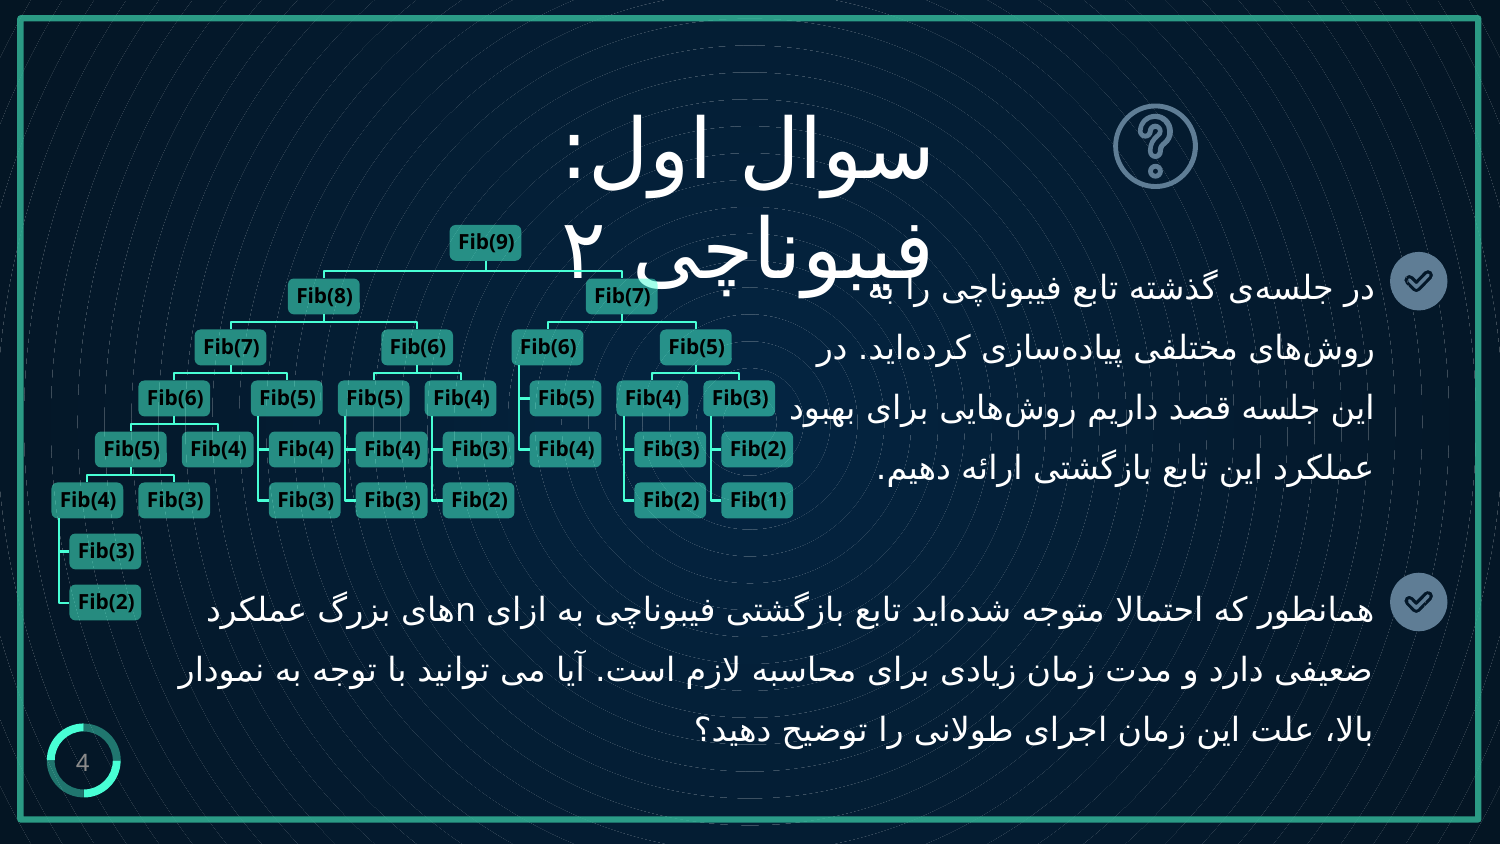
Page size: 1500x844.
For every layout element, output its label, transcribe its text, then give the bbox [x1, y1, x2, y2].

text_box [1112, 103, 1199, 190]
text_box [1389, 572, 1448, 632]
text_box سوال اول: فیبوناچی ۲ [383, 88, 1114, 303]
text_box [1389, 251, 1448, 311]
text_box همانطور که احتمالا متوجه شده‌اید تابع بازگشتی فیبوناچی به ازای nهای بزرگ عملکرد ضعیفی دارد و مدت زمان زیادی برای محاسبه لازم است. آیا می توانید با توجه به نمودار بالا، علت این زمان اجرای طولانی را توضیح دهید؟ [114, 543, 1390, 774]
slide_number 4 [51, 732, 115, 790]
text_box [50, 204, 794, 644]
title در جلسه‌ی گذشته تابع فیبوناچی را به روش‌های مختلفی پیاده‌سازی کرده‌اید. در این جلسه قصد داریم روش‌هایی برای بهبود عملکرد این تابع بازگشتی ارائه دهیم. [798, 217, 1391, 515]
